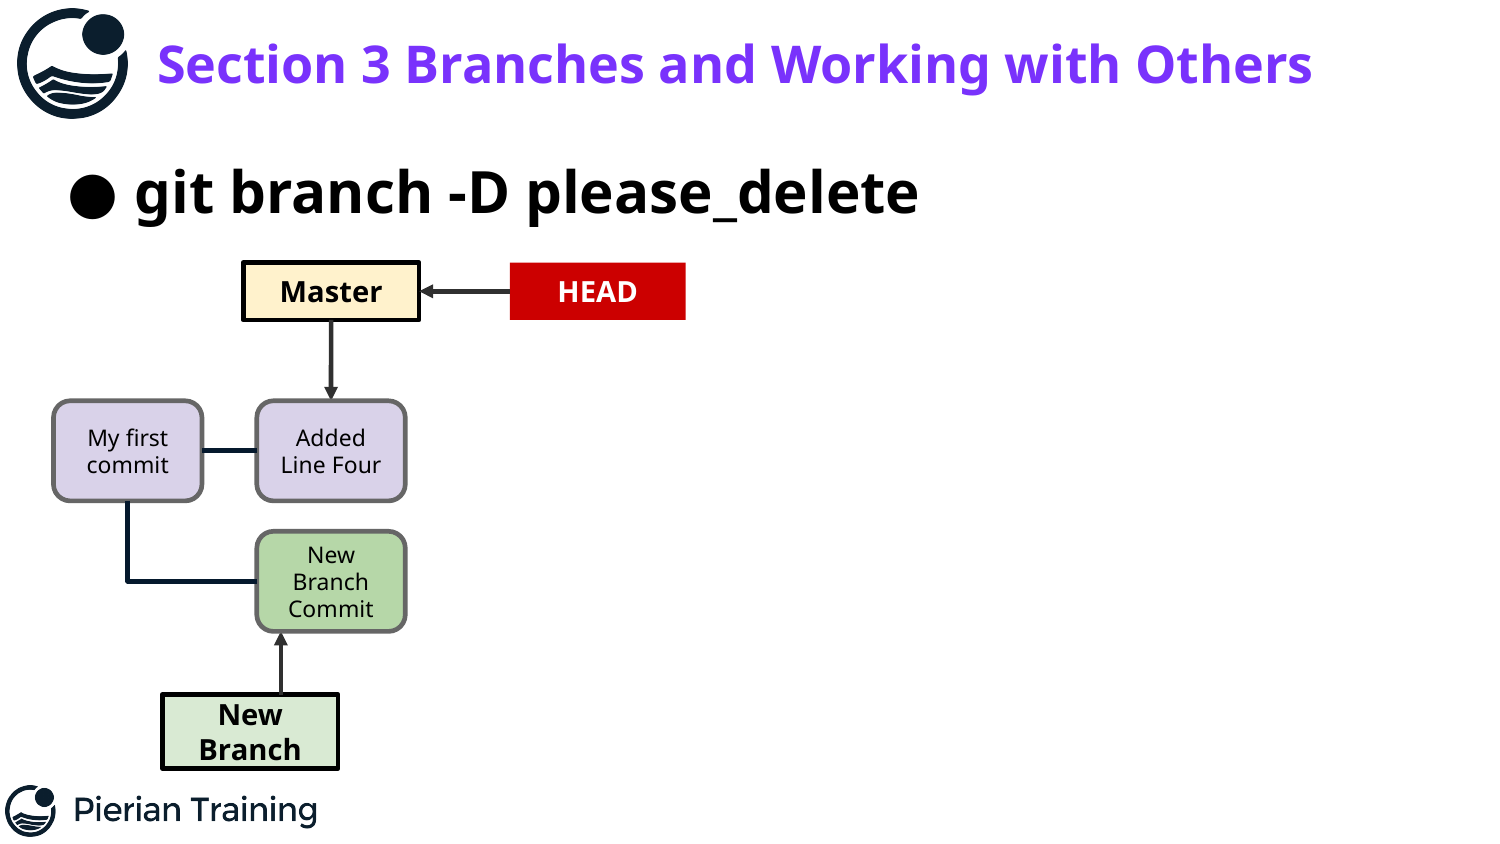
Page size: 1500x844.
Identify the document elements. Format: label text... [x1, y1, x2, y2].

text_box git branch -D please_delete [44, 140, 1432, 241]
text_box Section 3 Branches and Working with Others [142, 16, 1403, 110]
text_box HEAD [509, 262, 686, 320]
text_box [151, 476, 233, 606]
text_box New Branch [162, 694, 339, 769]
text_box Added Line Four [256, 400, 406, 501]
text_box My first commit [53, 400, 202, 501]
text_box Master [243, 262, 420, 320]
picture [4, 785, 318, 837]
text_box New Branch Commit [256, 531, 406, 632]
picture [16, 8, 128, 120]
